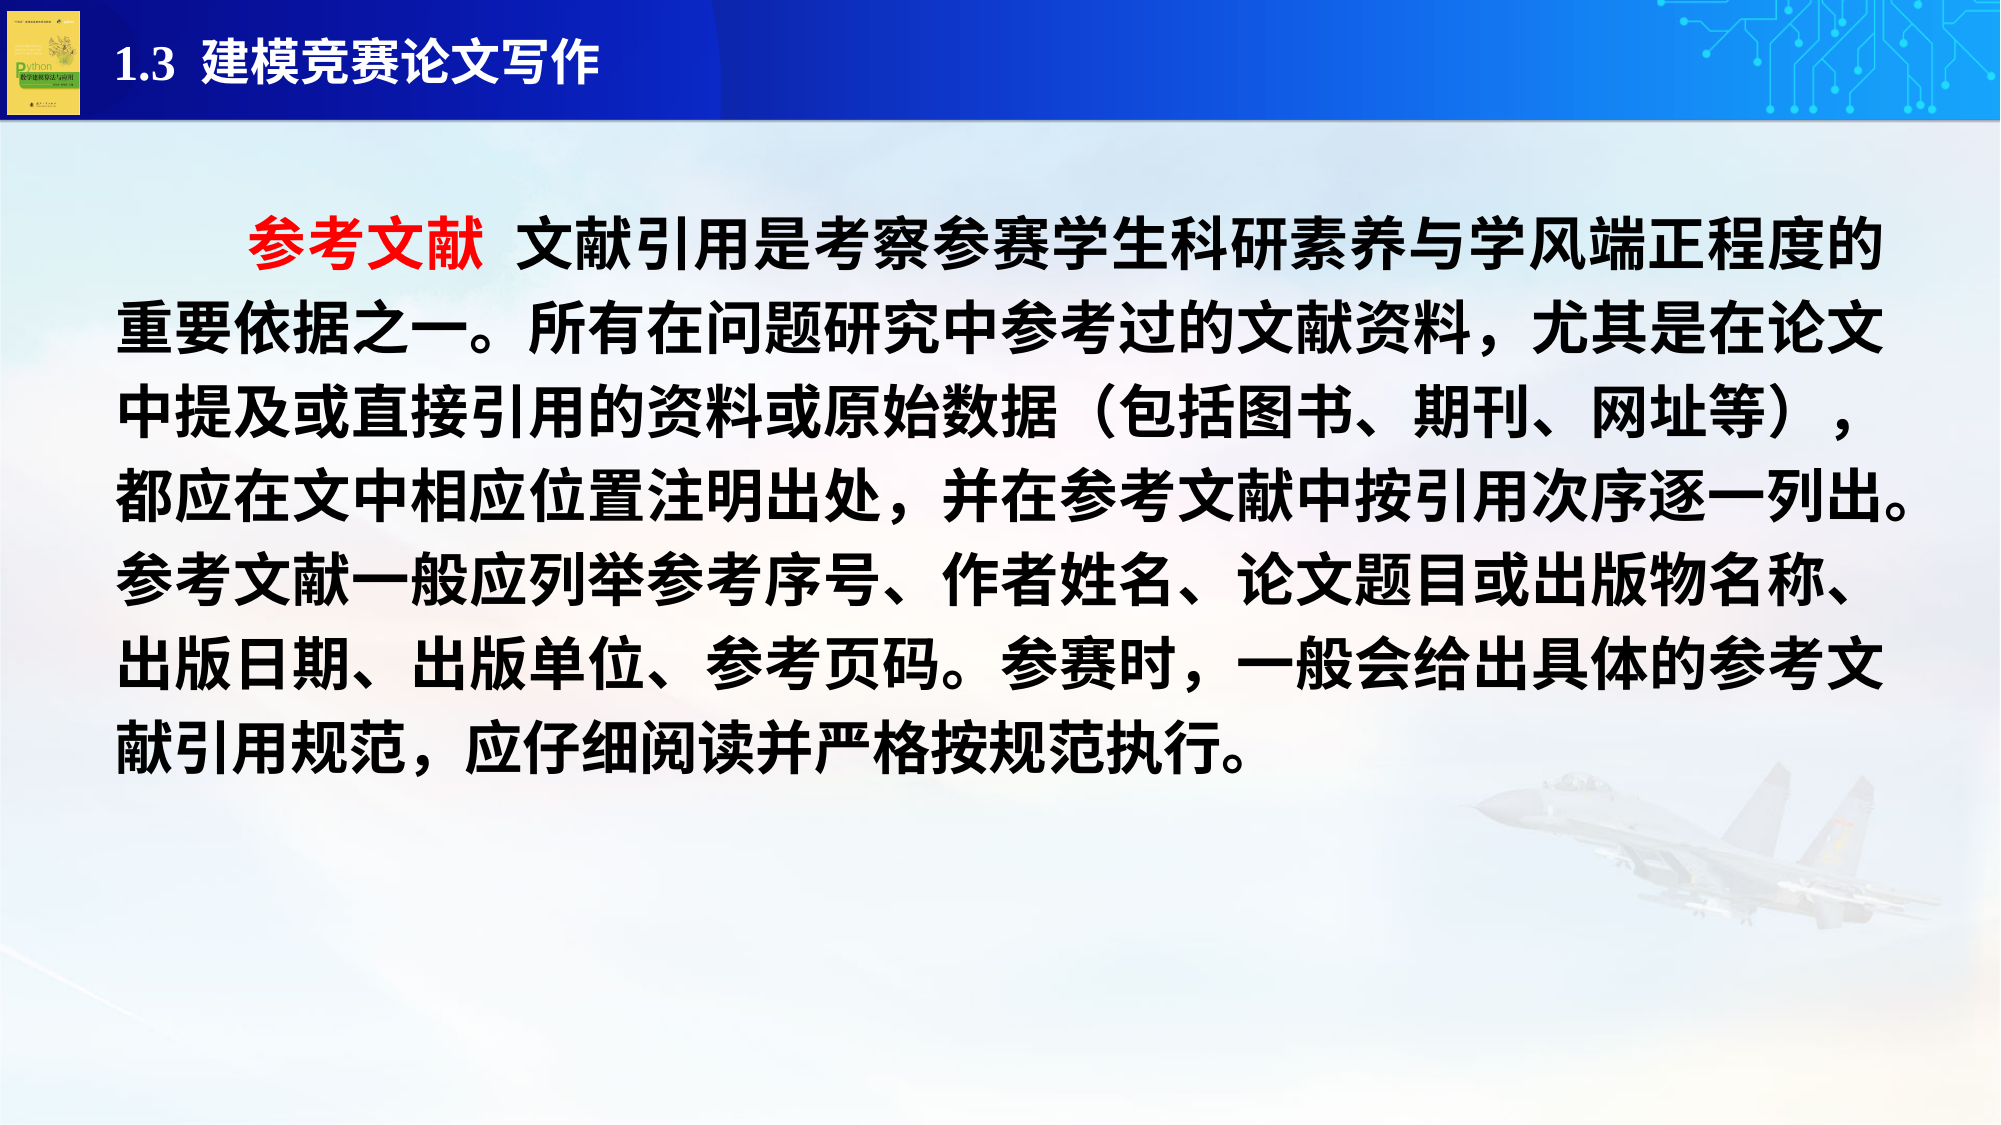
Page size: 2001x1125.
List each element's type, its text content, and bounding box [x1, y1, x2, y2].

text_box 参考文献 文献引用是考察参赛学生科研素养与学风端正程度的重要依据之一。所有在问题研究中参考过的文献资料，尤其是在论文中提及或直接引用的资料或原始数据（包括图书、期刊、网址等），都应在文中相应位置注明出处，并在参考文献中按引用次序逐一列出。参考文献一般应列举参考序号、作者姓名、论文题目或出版物名称、出版日期、出版单位、参考页码。参赛时，一般会给出具体的参考文献引用规范，应仔细阅读并严格按规范执行。 [100, 185, 1900, 1041]
picture [0, 0, 2000, 1125]
